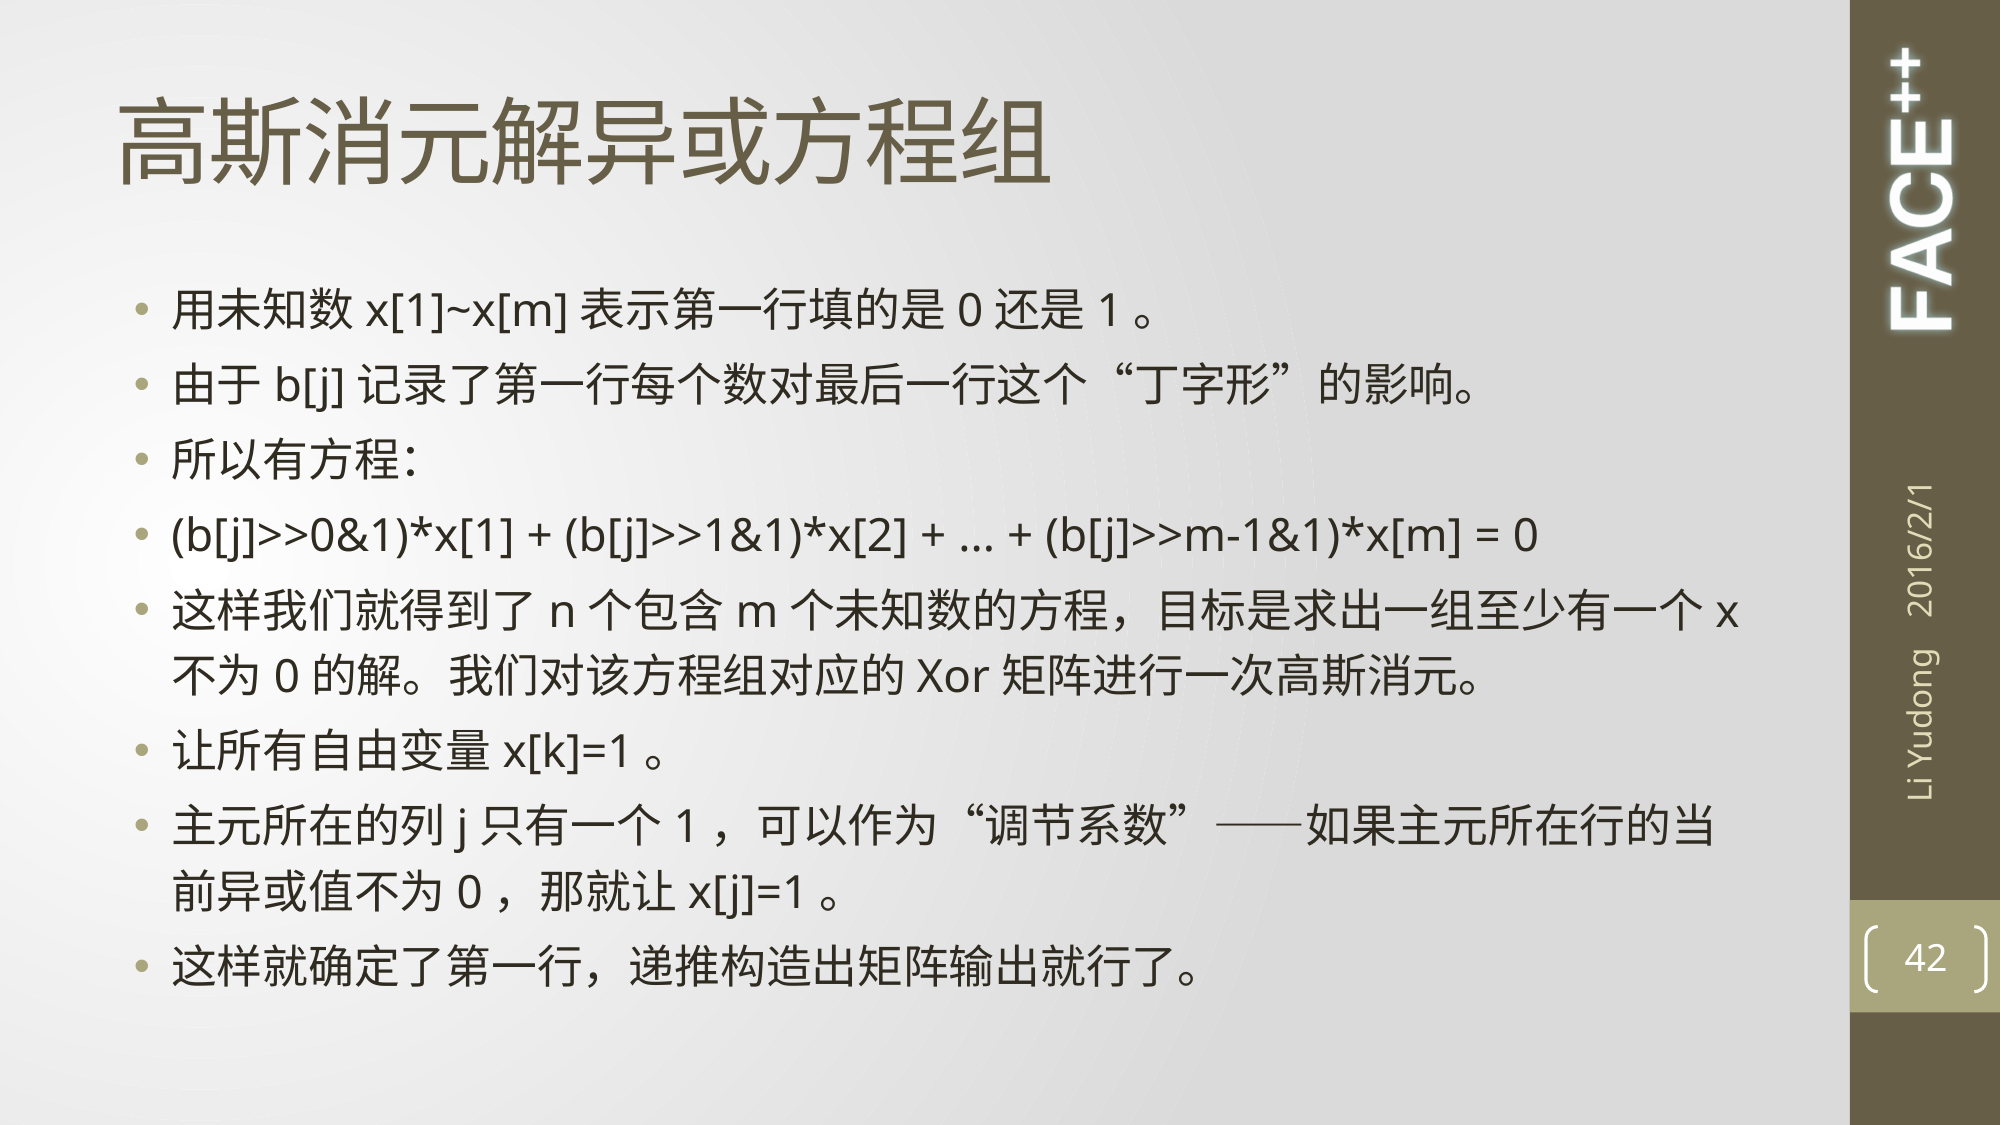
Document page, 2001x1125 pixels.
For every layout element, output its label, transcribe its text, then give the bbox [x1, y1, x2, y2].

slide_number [1878, 100, 1959, 633]
title 高斯消元解异或方程组 [99, 45, 1767, 233]
list 用未知数x[1]~x[m]表示第一行填的是0还是1。 由于b[j]记录了第一行每个数对最后一行这个“丁字形”的影响。 所以有方程： (b[j]>>0&1)*x[1] + (b[j]>>1&1)*x[2] + ... + (b[j]>>m-1&1)*x[m] = 0 这样我们就得到了n个包含m个未知数的方程，目标是求出一组至少有一个x不为0的解。我们对该方程组对应的Xor矩阵进行一次高斯消元。 让所有自由变量x[k]=1。 主元所在的列j只有一个1，可以作为“调节系数”——如果主元所在行的当前异或值不为0，那就让x[j]=1。 这样就确定了第一行，递推构造出矩阵输出就行了。 [99, 262, 1767, 1050]
slide_number 42 [1864, 925, 1988, 994]
picture [1883, 41, 1960, 337]
footer Li Yudong [1878, 633, 1959, 889]
